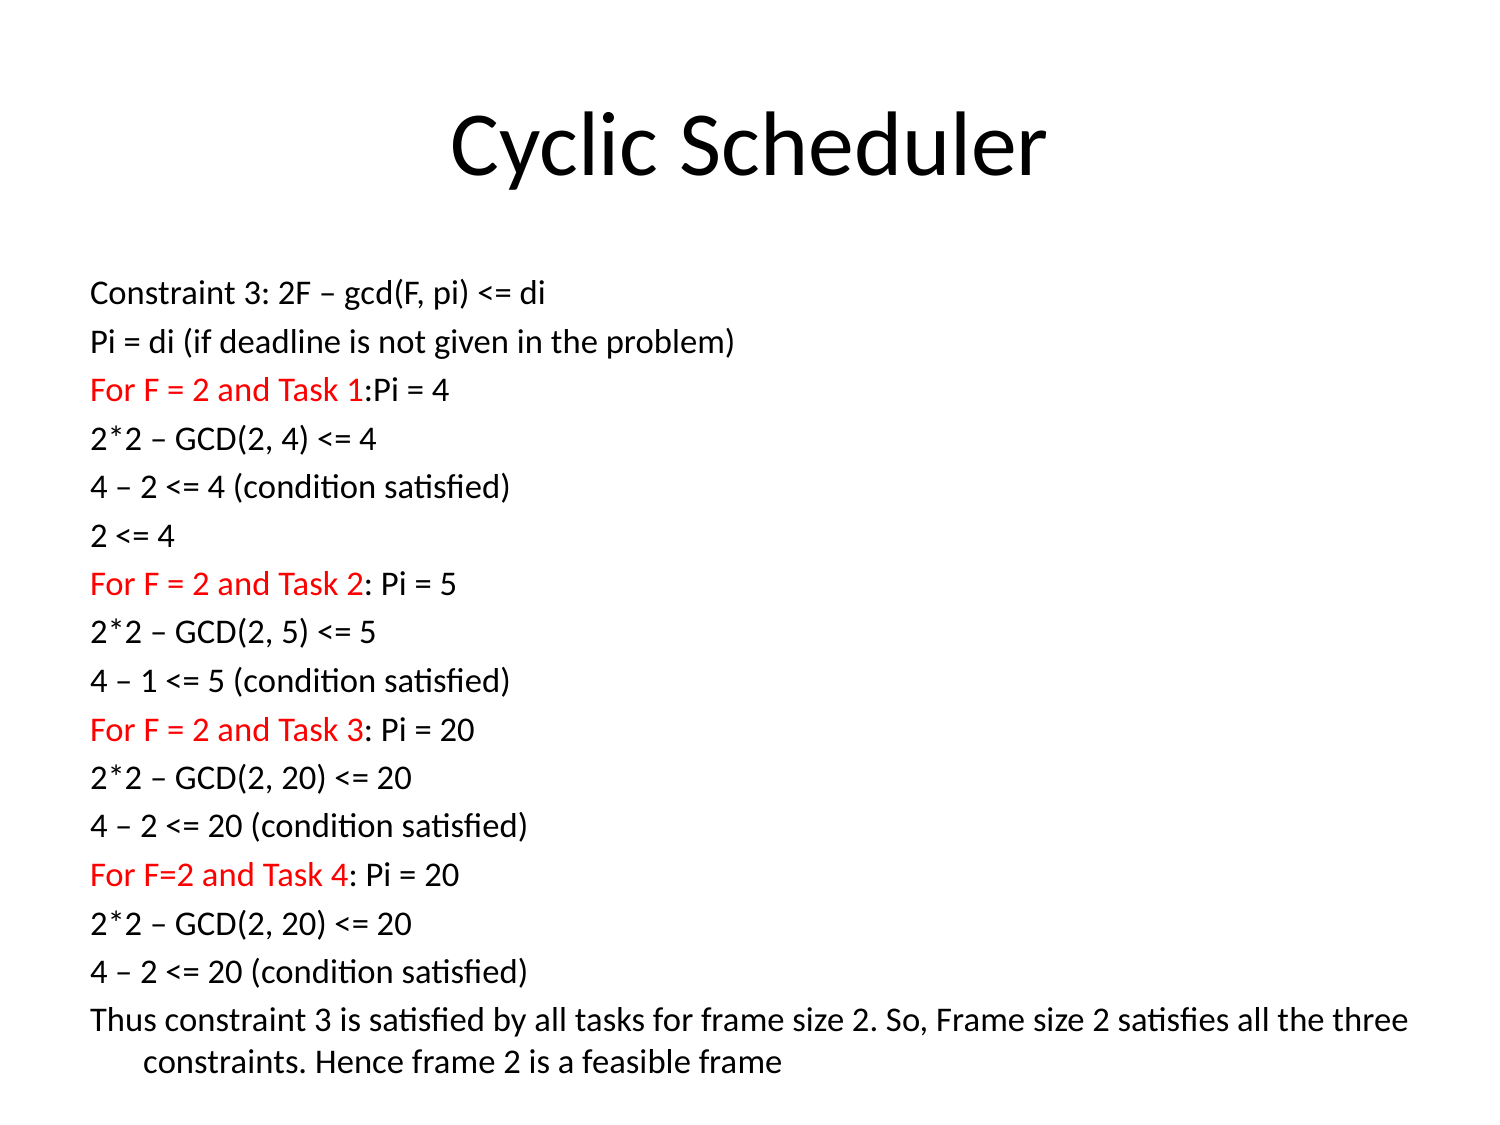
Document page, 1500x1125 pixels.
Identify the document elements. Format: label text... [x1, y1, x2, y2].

list Constraint 3: 2F – gcd(F, pi) <= di Pi = di (if deadline is not given in the problem) For F = 2 and Task 1:Pi = 4 2*2 – GCD(2, 4) <= 4 4 – 2 <= 4 (condition satisfied) 2 <= 4 For F = 2 and Task 2: Pi = 5 2*2 – GCD(2, 5) <= 5 4 – 1 <= 5 (condition satisfied) For F = 2 and Task 3: Pi = 20 2*2 – GCD(2, 20) <= 20 4 – 2 <= 20 (condition satisfied) For F=2 and Task 4: Pi = 20 2*2 – GCD(2, 20) <= 20 4 – 2 <= 20 (condition satisfied) Thus constraint 3 is satisfied by all tasks for frame size 2. So, Frame size 2 satisfies all the three constraints. Hence frame 2 is a feasible frame [75, 262, 1425, 1090]
title Cyclic Scheduler [75, 45, 1425, 233]
